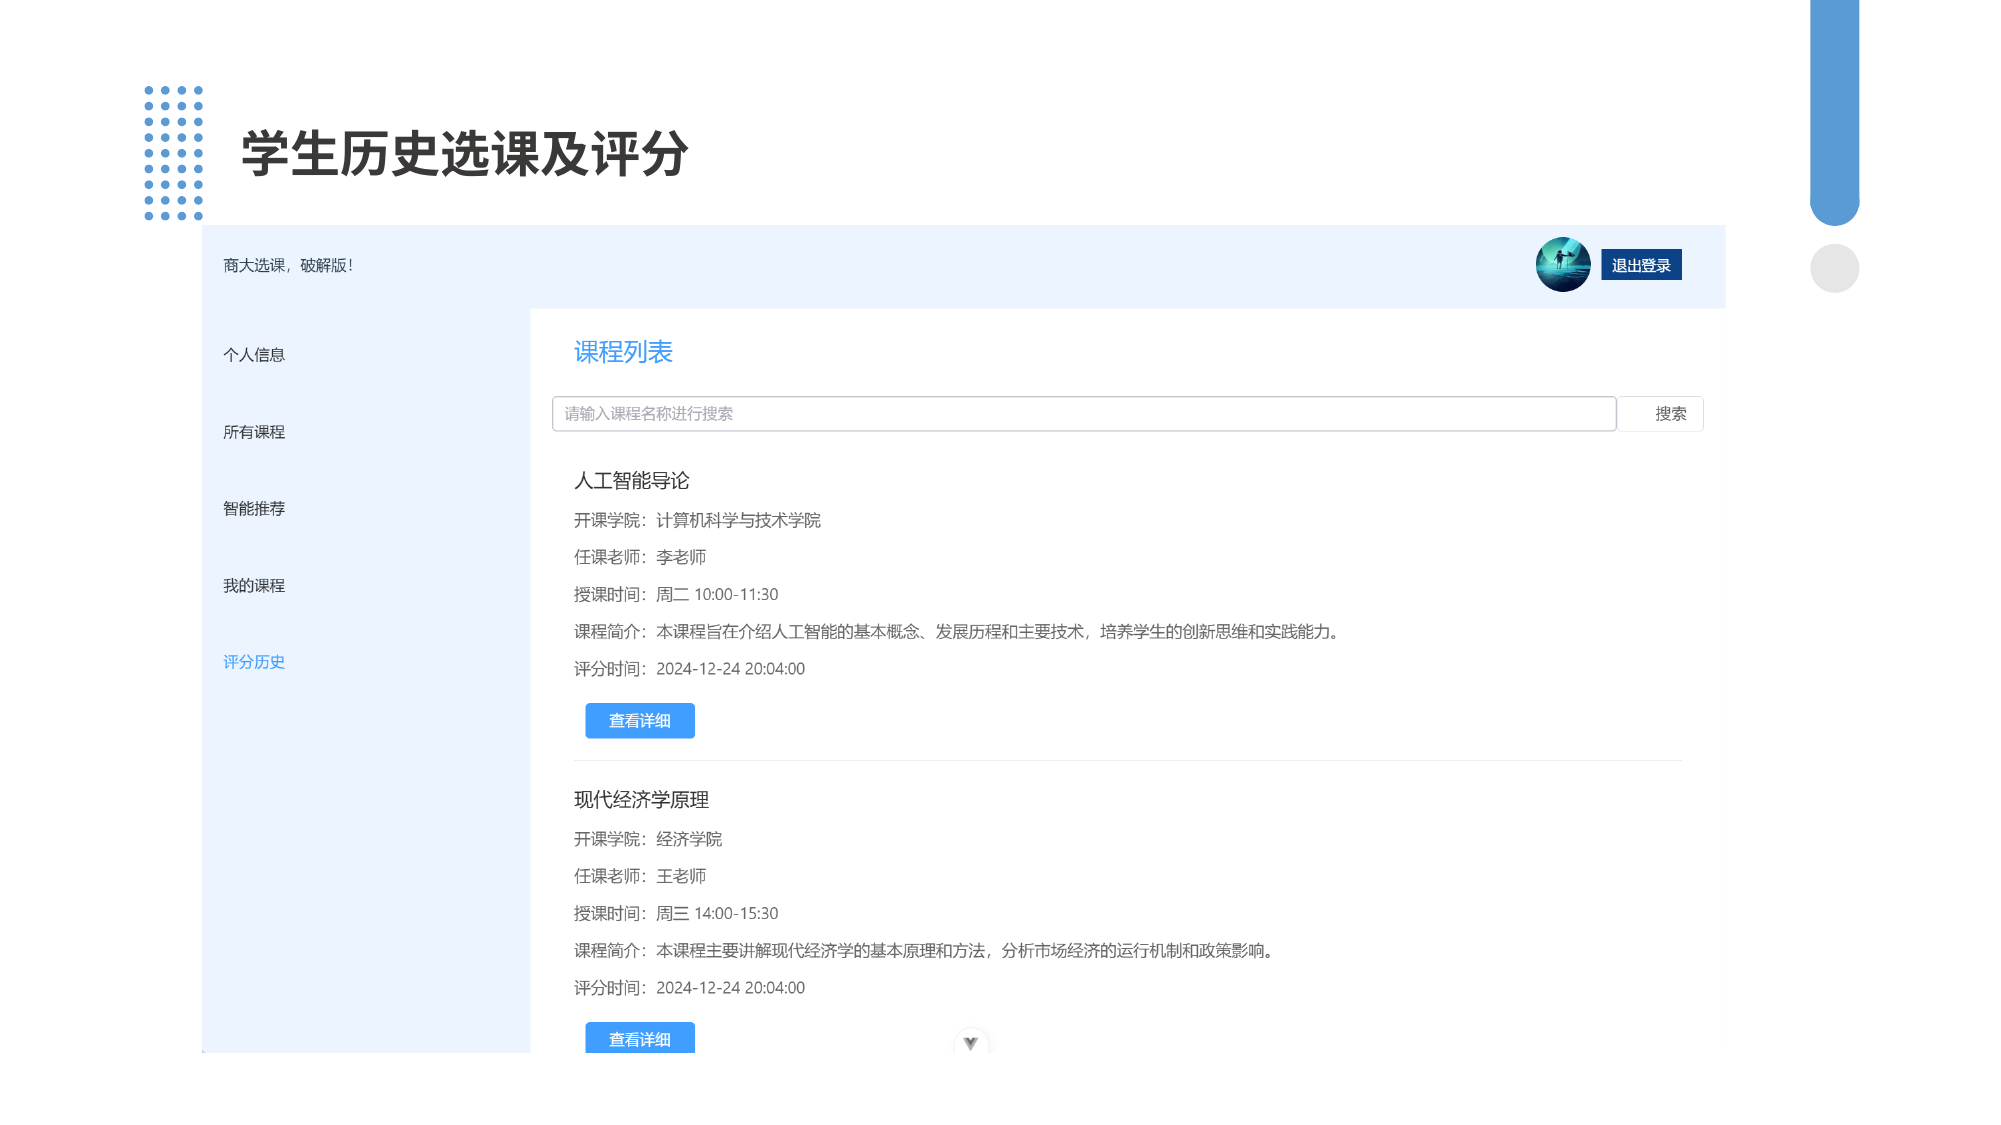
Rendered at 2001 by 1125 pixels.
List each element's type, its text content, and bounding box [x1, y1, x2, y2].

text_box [106, 124, 241, 183]
picture [202, 225, 1726, 1053]
text_box 学生历史选课及评分 [225, 115, 857, 191]
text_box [1810, 0, 1860, 293]
